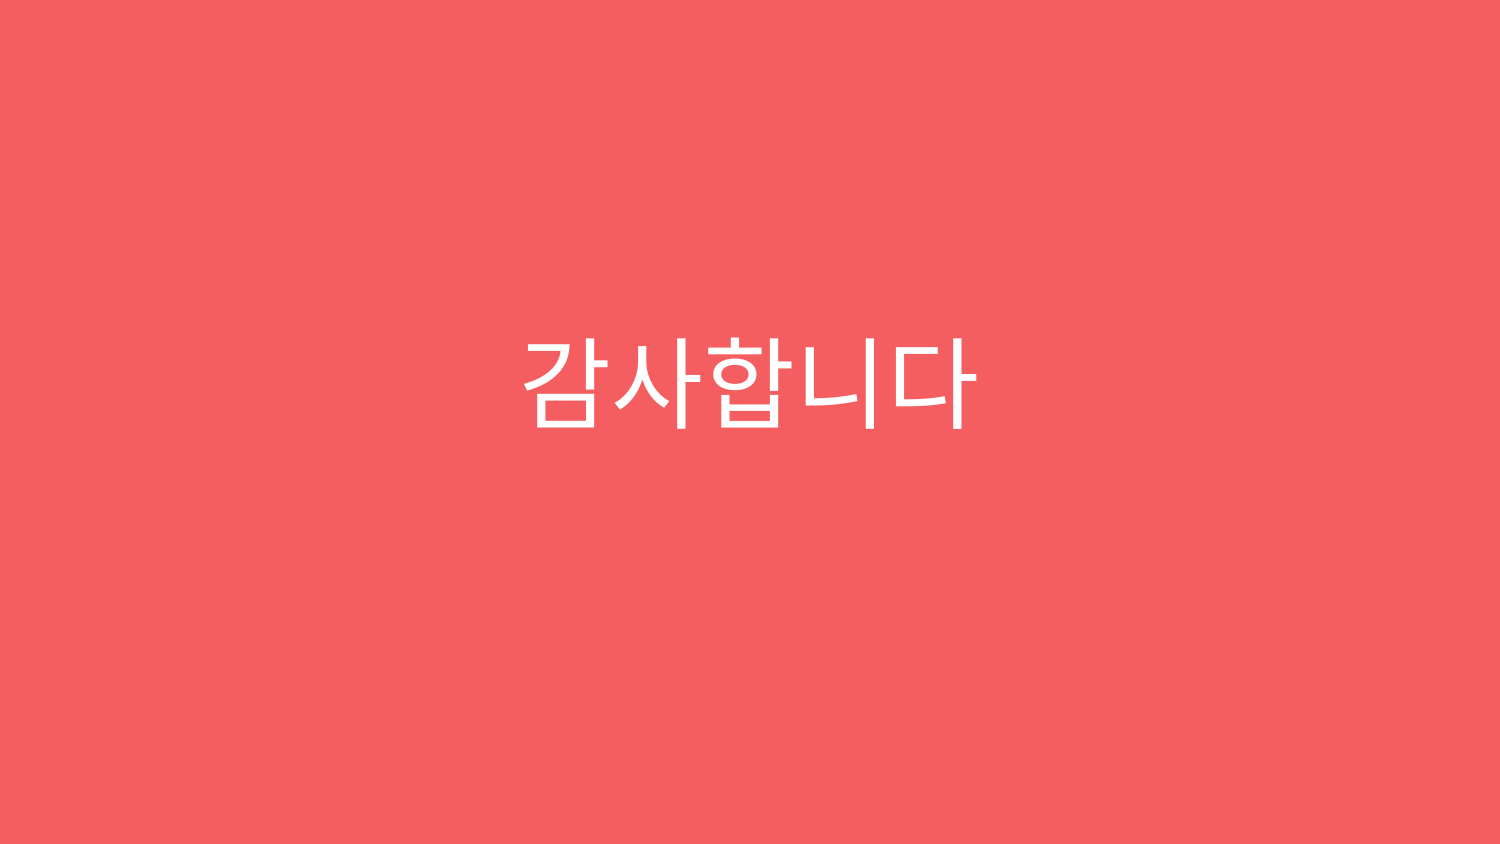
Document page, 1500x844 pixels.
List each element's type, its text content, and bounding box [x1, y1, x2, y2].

title 감사합니다 [83, 233, 1417, 529]
